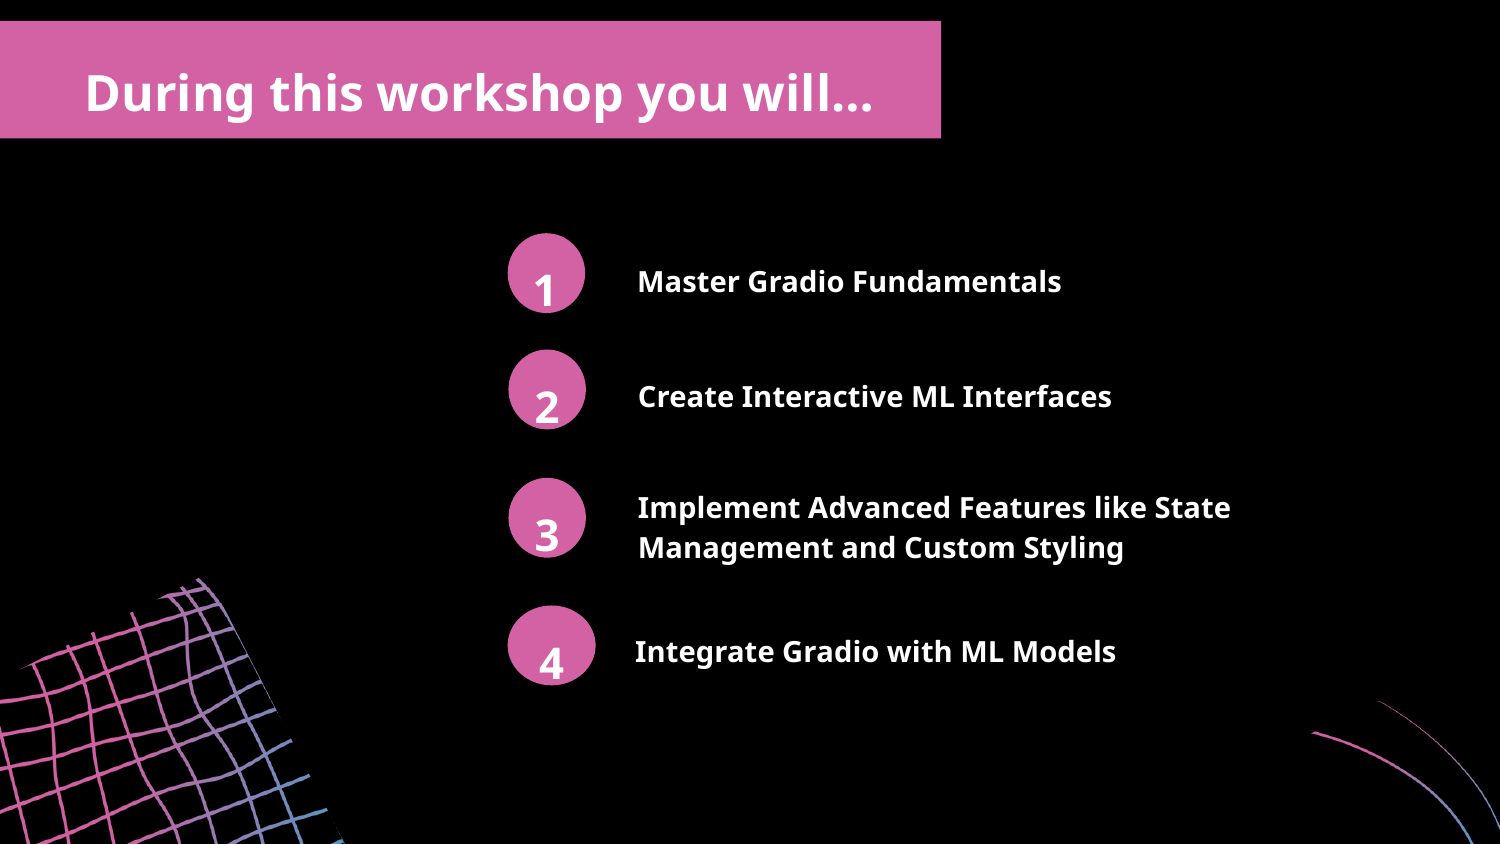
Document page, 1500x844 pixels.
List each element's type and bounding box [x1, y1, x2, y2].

text_box [0, 573, 345, 844]
text_box [508, 349, 1396, 430]
text_box [507, 605, 1377, 686]
text_box [507, 232, 1397, 314]
text_box [0, 20, 942, 139]
text_box [1246, 676, 1500, 844]
text_box [508, 477, 1396, 561]
